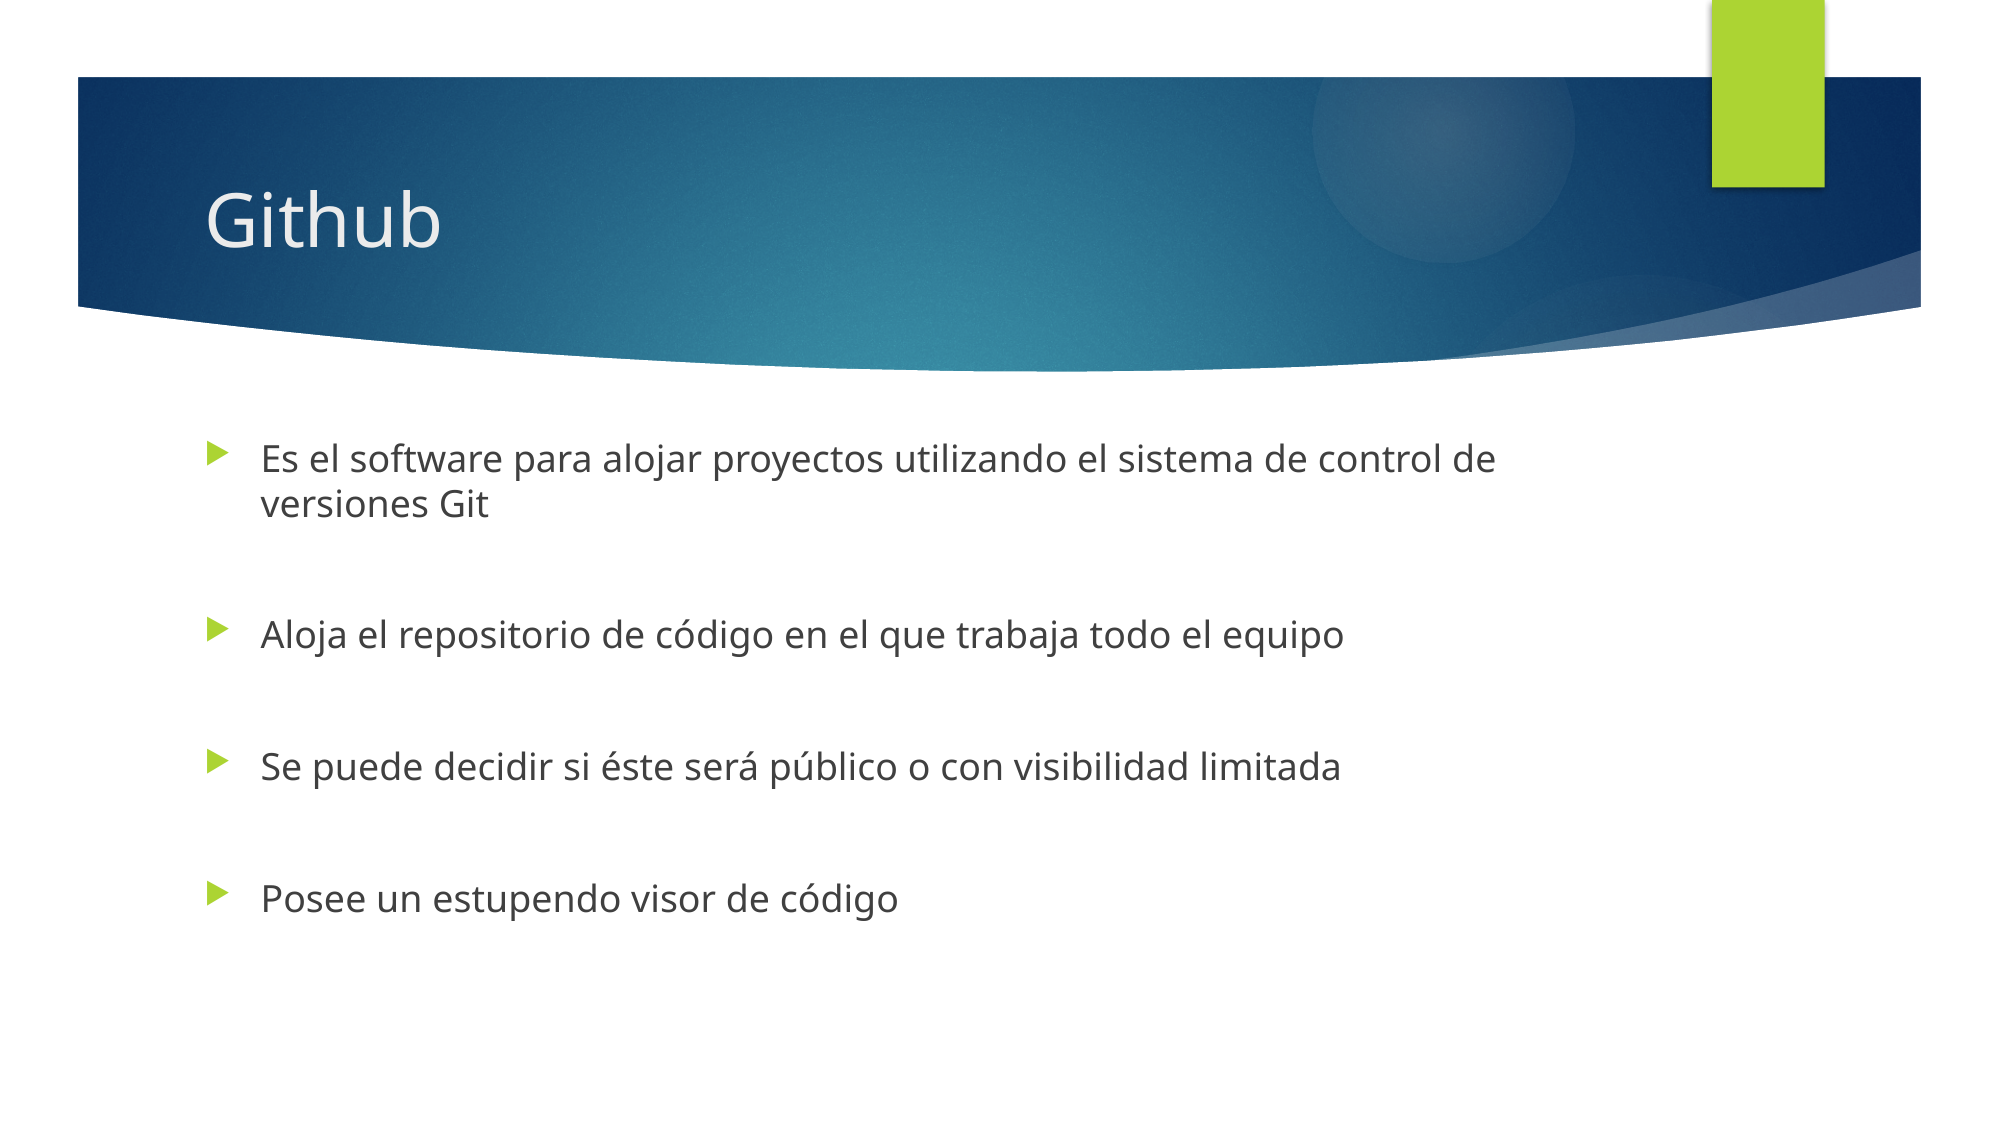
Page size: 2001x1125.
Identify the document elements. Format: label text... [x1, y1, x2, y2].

title Github [189, 159, 1627, 276]
list Es el software para alojar proyectos utilizando el sistema de control de versiones Git Aloja el repositorio de código en el que trabaja todo el equipo Se puede decidir si éste será público o con visibilidad limitada Posee un estupendo visor de código [189, 427, 1627, 988]
